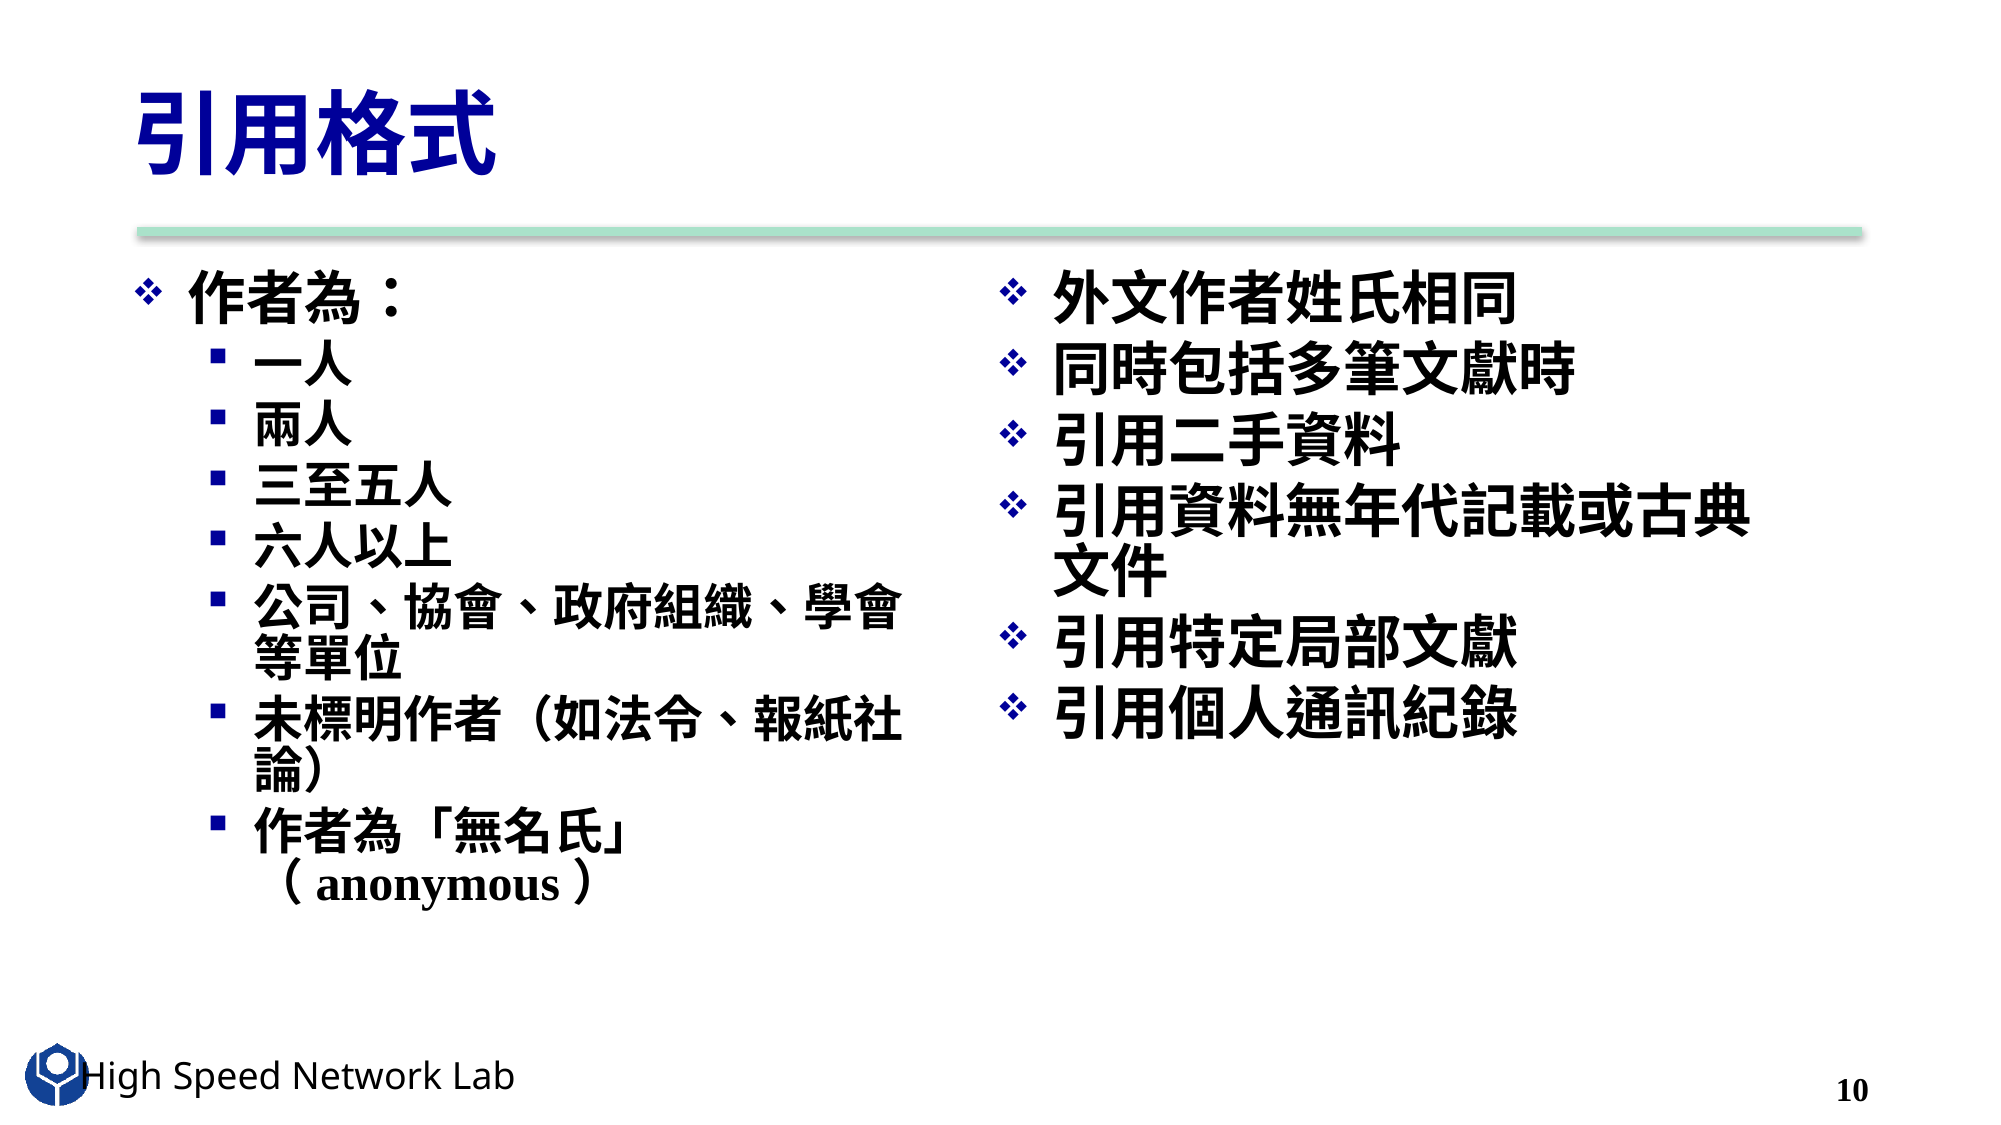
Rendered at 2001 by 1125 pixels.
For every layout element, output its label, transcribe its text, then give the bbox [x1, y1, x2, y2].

picture [25, 1043, 89, 1106]
title 引用格式 [116, 37, 1817, 225]
slide_number 10 [1820, 1059, 1969, 1106]
list 作者為： 一人 兩人 三至五人 六人以上 公司、協會、政府組織、學會等單位 未標明作者（如法令、報紙社論） 作者為「無名氏」 （anonymous） 外文作者姓氏相同 同時包括多筆文獻時 引用二手資料 引用資料無年代記載或古典文件 引用特定局部文獻 引用個人通訊紀錄 [116, 264, 1817, 1027]
